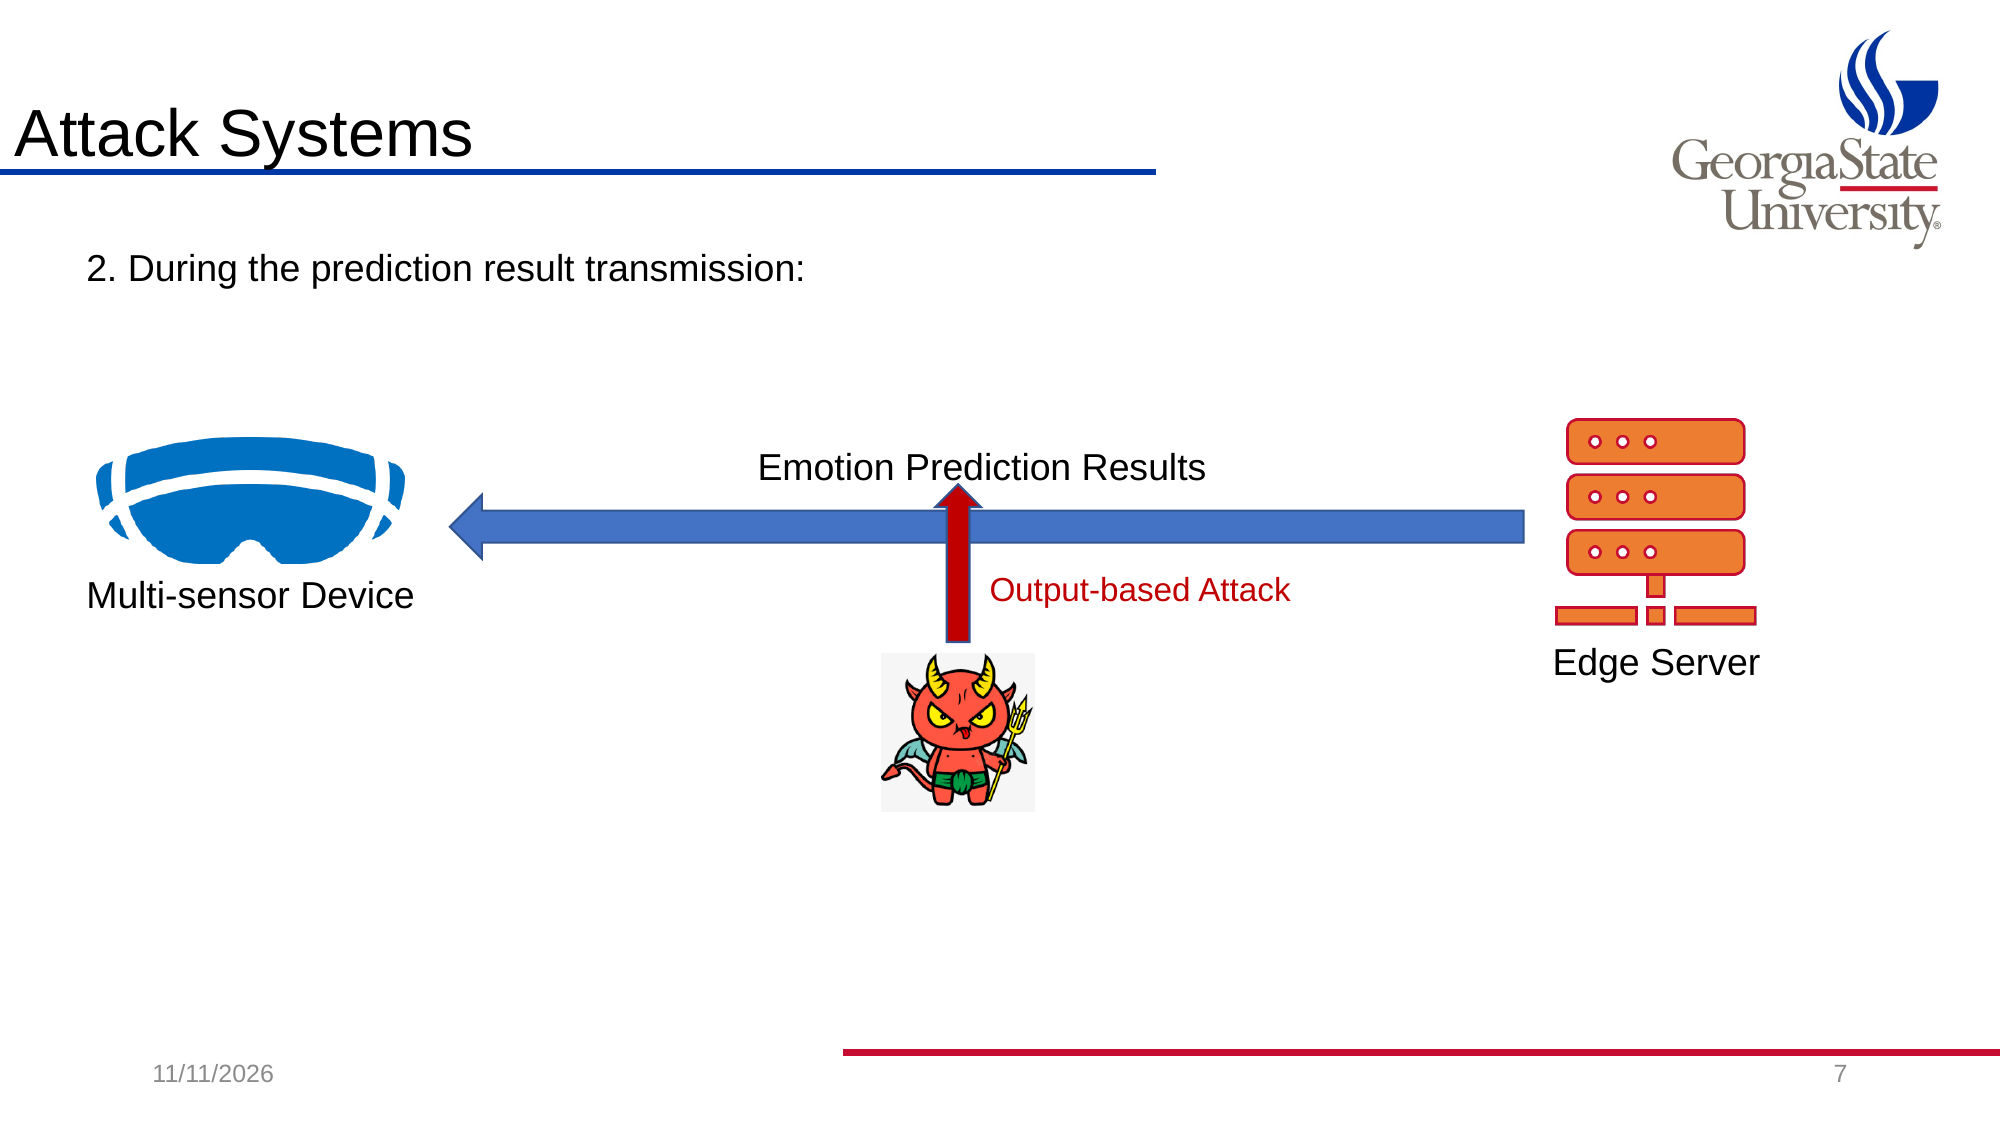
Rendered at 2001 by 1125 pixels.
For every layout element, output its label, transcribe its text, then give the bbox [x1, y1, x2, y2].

text_box 2. During the prediction result transmission: [71, 236, 1708, 297]
text_box Output-based Attack [974, 560, 1485, 616]
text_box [1523, 389, 1802, 692]
text_box [932, 482, 984, 644]
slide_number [137, 1042, 588, 1103]
picture [881, 653, 1035, 812]
slide_number 7 [1412, 1042, 1863, 1049]
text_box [71, 339, 450, 661]
slide_number 7 [1412, 1056, 1863, 1103]
picture [1623, 0, 2000, 291]
text_box [450, 492, 945, 562]
text_box [971, 509, 1523, 544]
text_box Emotion Prediction Results [742, 435, 1444, 496]
text_box Attack Systems [0, 81, 1623, 177]
